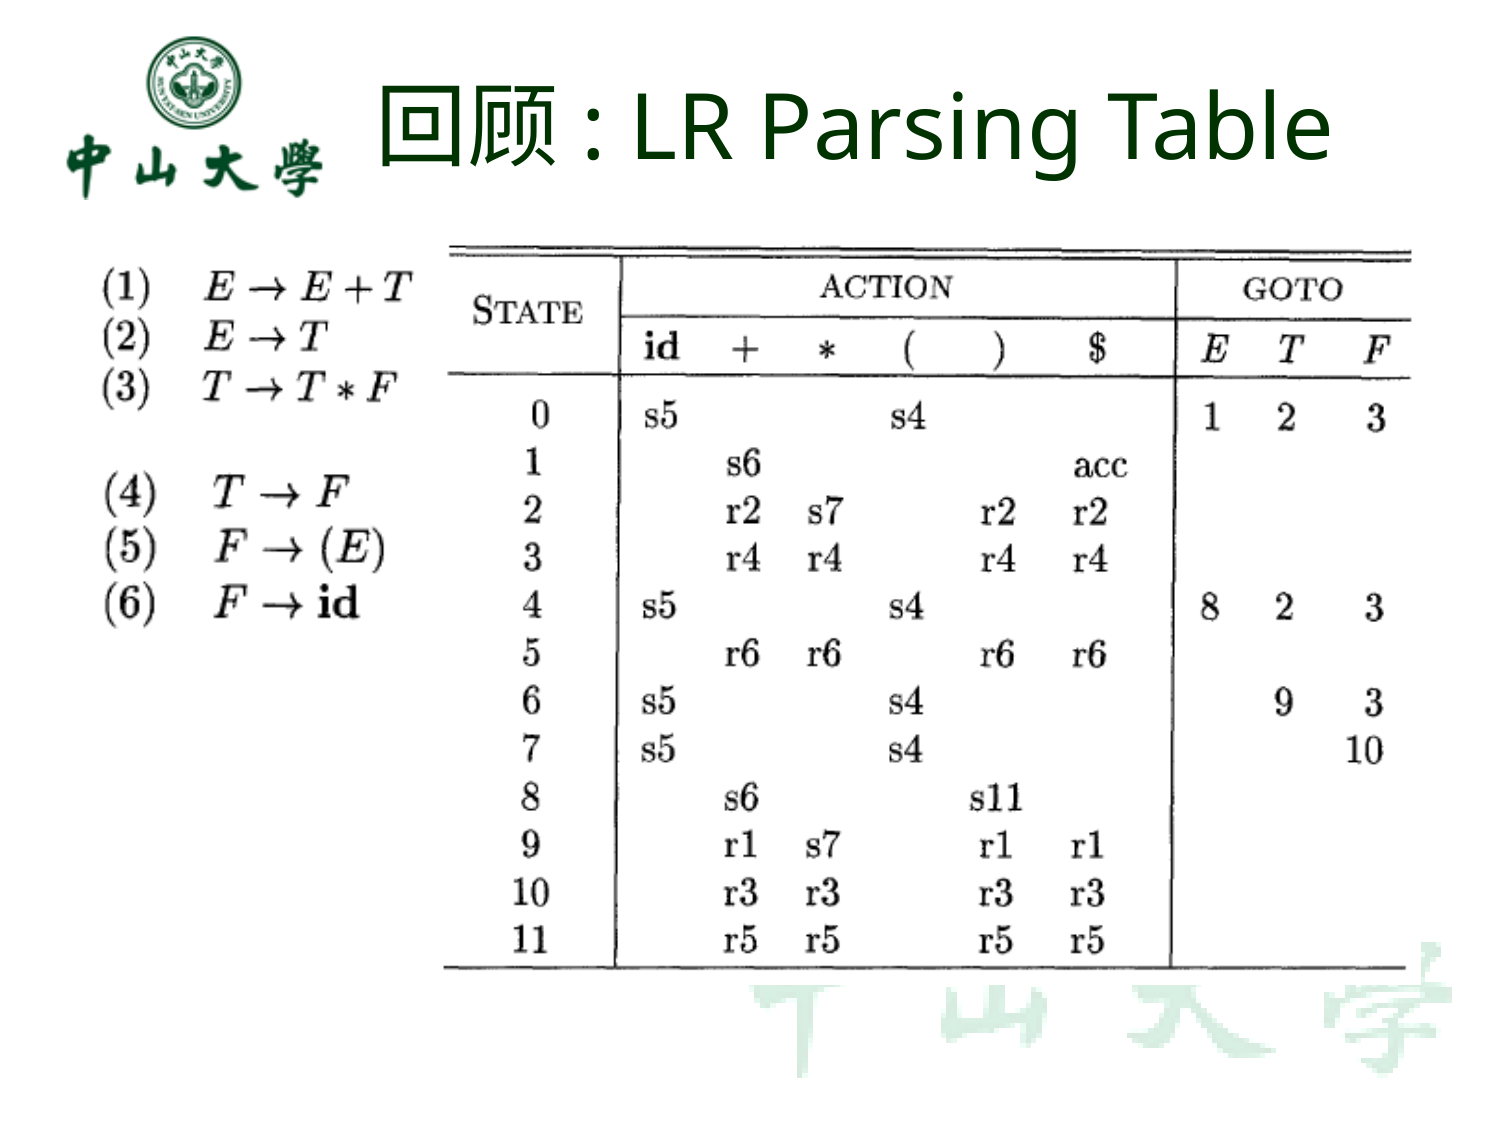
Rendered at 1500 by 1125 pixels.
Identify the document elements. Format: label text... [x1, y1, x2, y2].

picture [93, 245, 424, 423]
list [433, 222, 1422, 985]
title 回顾: LR Parsing Table [280, 46, 1430, 200]
picture [46, 35, 340, 200]
picture [93, 456, 399, 644]
